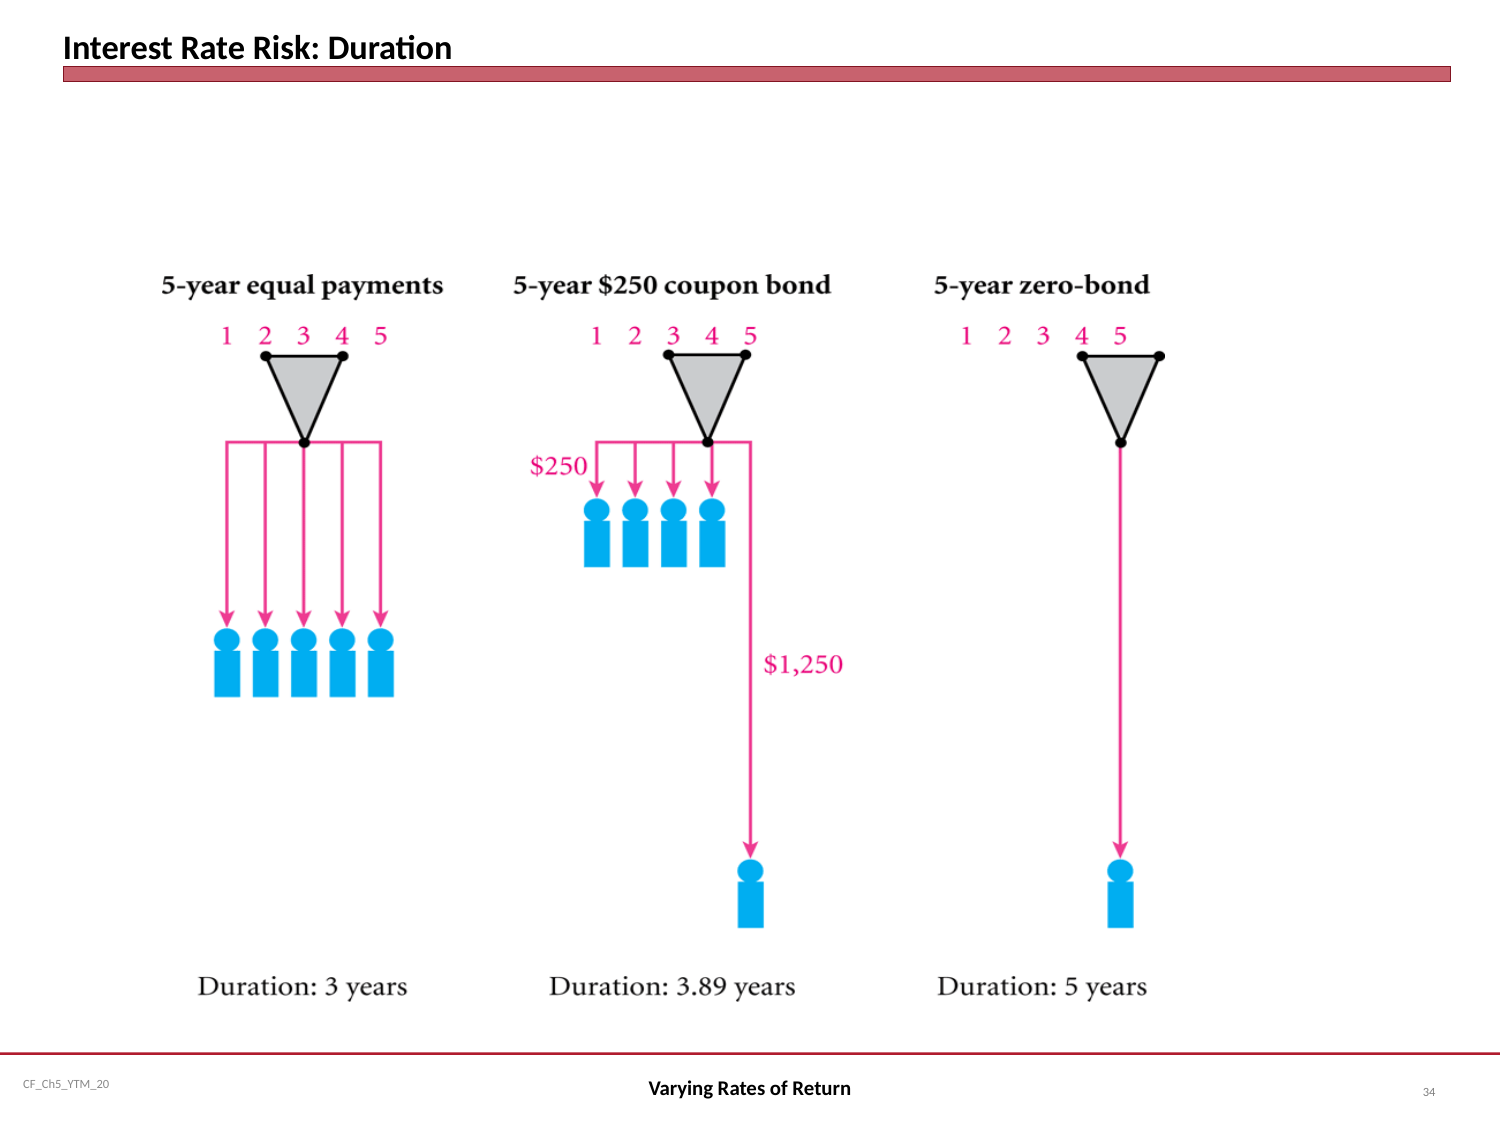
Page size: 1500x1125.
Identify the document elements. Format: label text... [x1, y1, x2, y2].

footer Varying Rates of Return [512, 1056, 988, 1117]
slide_number 34 [1375, 1061, 1451, 1122]
title Interest Rate Risk: Duration [62, 6, 1451, 67]
picture [162, 274, 1166, 1003]
